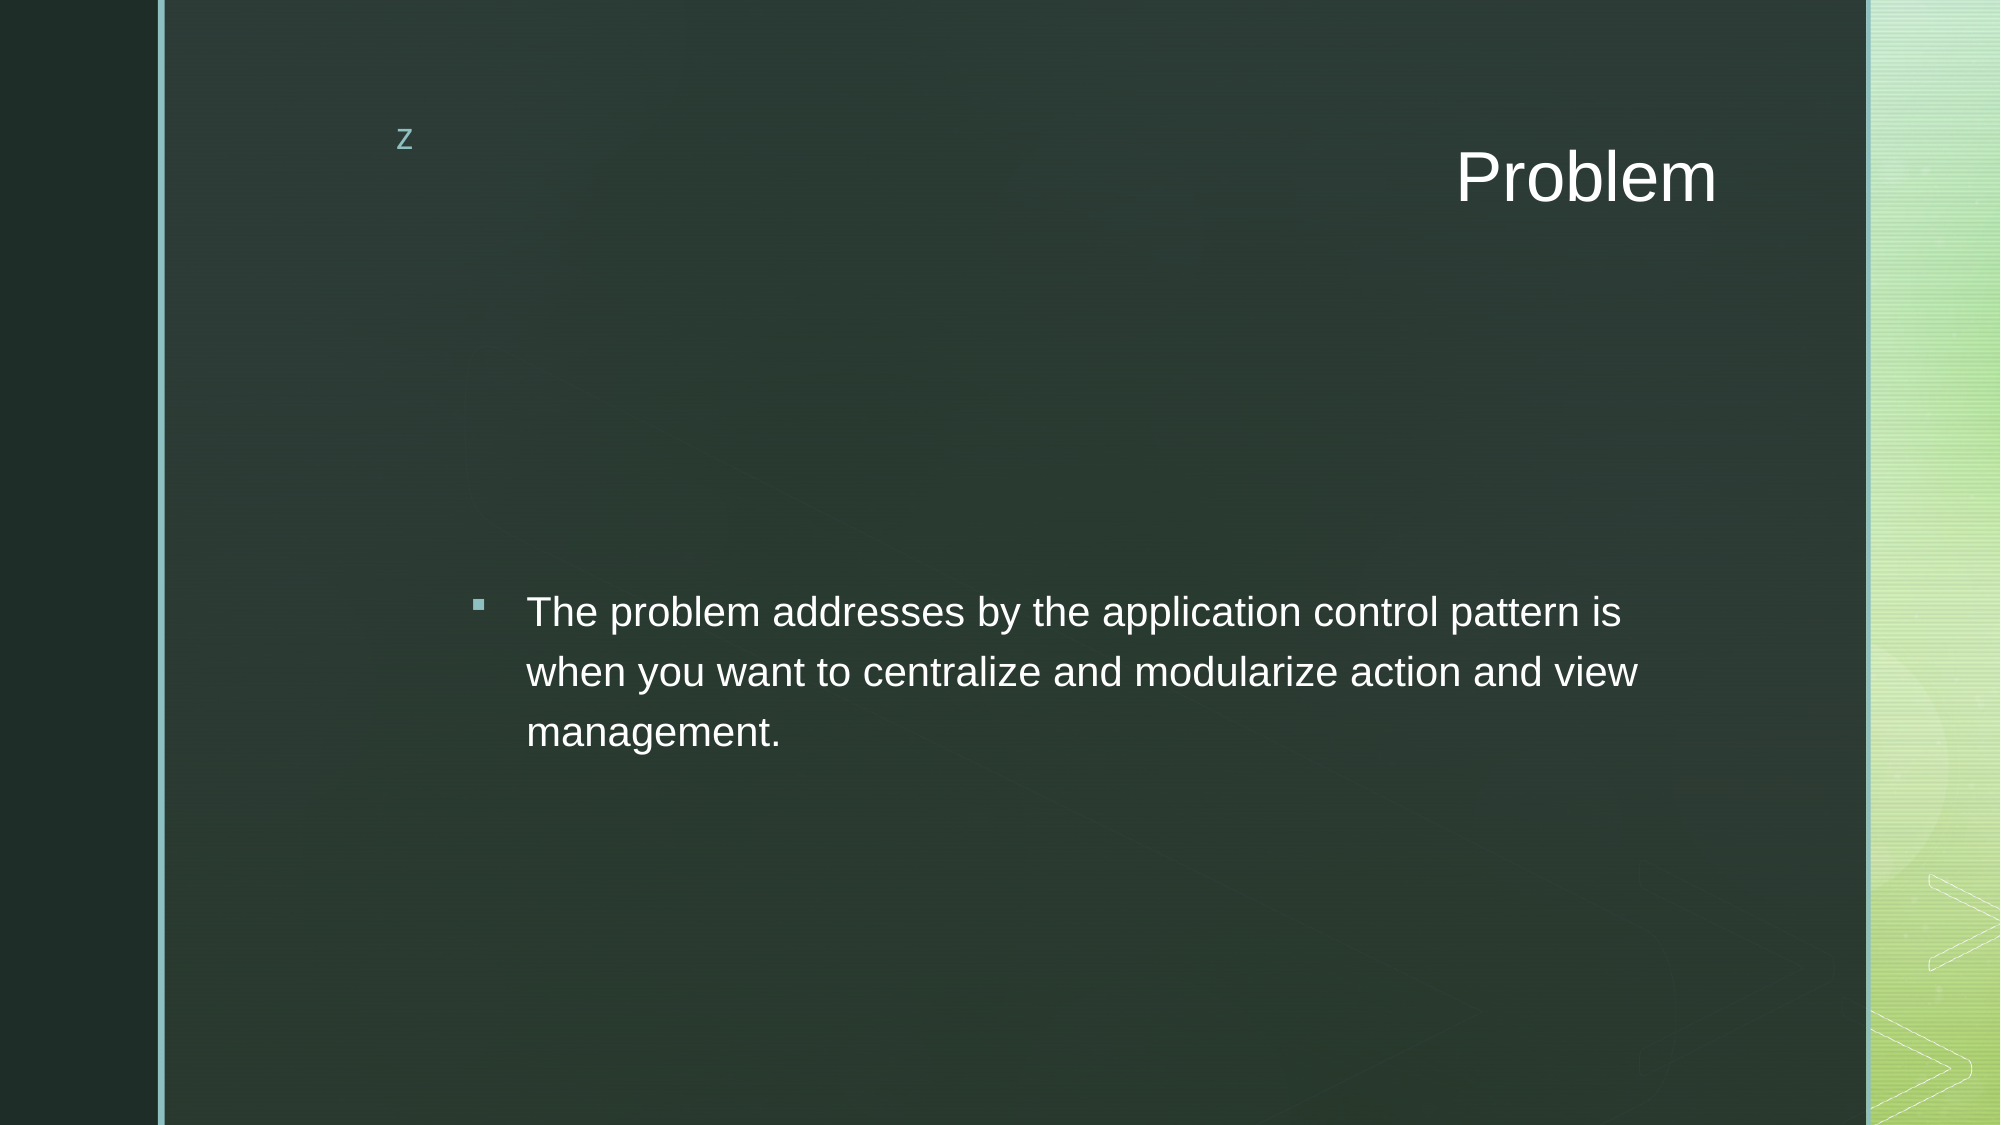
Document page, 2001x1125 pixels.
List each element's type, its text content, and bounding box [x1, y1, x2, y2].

picture [1871, 0, 2001, 1125]
title Problem [428, 132, 1734, 310]
list The problem addresses by the application control pattern is when you want to centralize and modularize action and view management. [454, 336, 1734, 993]
